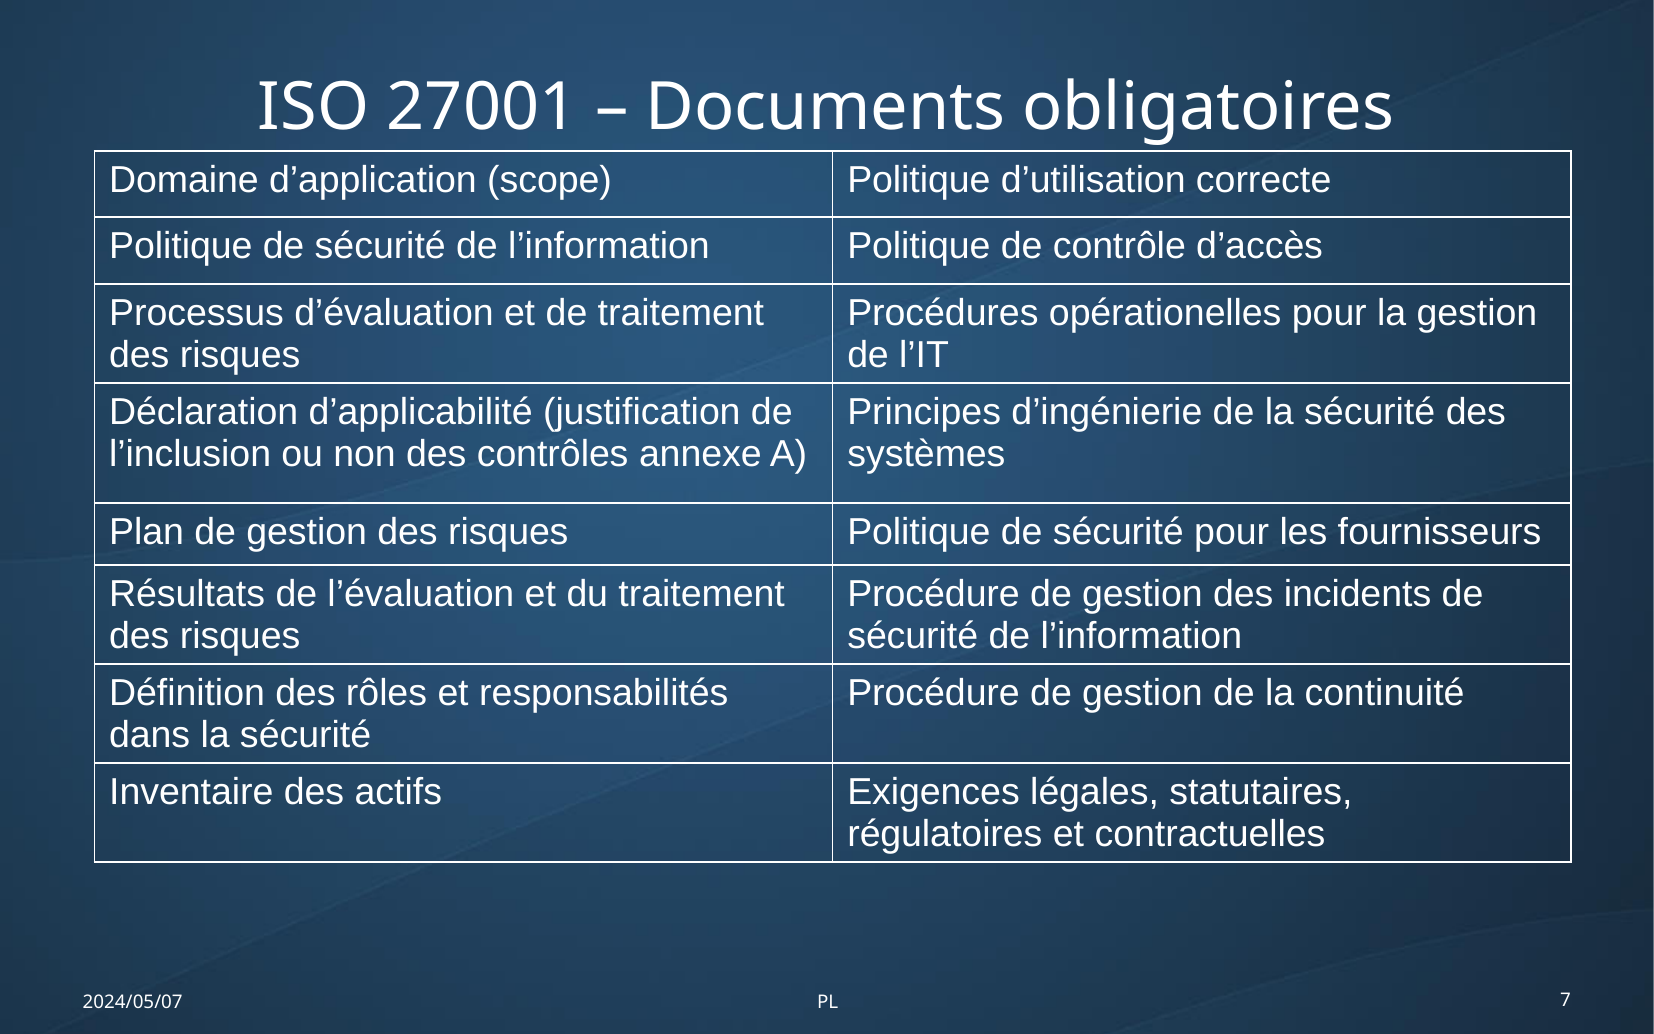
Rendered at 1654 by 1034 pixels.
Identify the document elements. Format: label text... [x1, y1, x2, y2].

table_cell Procédures opérationelles pour la gestion de l’IT [833, 285, 1570, 382]
picture [0, 0, 1654, 1034]
footer PL [565, 974, 1090, 1013]
text_box [82, 206, 1571, 1034]
table_cell Résultats de l’évaluation et du traitement des risques [95, 566, 832, 663]
table_cell Procédure de gestion des incidents de sécurité de l’information [833, 566, 1570, 663]
table_header Politique d’utilisation correcte [833, 152, 1570, 216]
table_cell Déclaration d’applicabilité (justification de l’inclusion ou non des contrôles annexe A) [95, 384, 832, 502]
table_cell Inventaire des actifs [95, 764, 832, 861]
table_cell Plan de gestion des risques [95, 504, 832, 564]
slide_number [82, 974, 468, 1013]
table_cell Processus d’évaluation et de traitement des risques [95, 285, 832, 382]
table_cell Procédure de gestion de la continuité [833, 665, 1570, 762]
table_cell Politique de sécurité pour les fournisseurs [833, 504, 1570, 564]
text_box ISO 27001 – Documents obligatoires [82, 29, 1571, 178]
table_cell Principes d’ingénierie de la sécurité des systèmes [833, 384, 1570, 502]
table_header Domaine d’application (scope) [95, 152, 832, 216]
table_cell Exigences légales, statutaires, régulatoires et contractuelles [833, 764, 1570, 861]
table_cell Politique de sécurité de l’information [95, 218, 832, 283]
slide_number 7 [1185, 974, 1571, 1013]
table_cell Politique de contrôle d’accès [833, 218, 1570, 283]
table_cell Définition des rôles et responsabilités dans la sécurité [95, 665, 832, 762]
